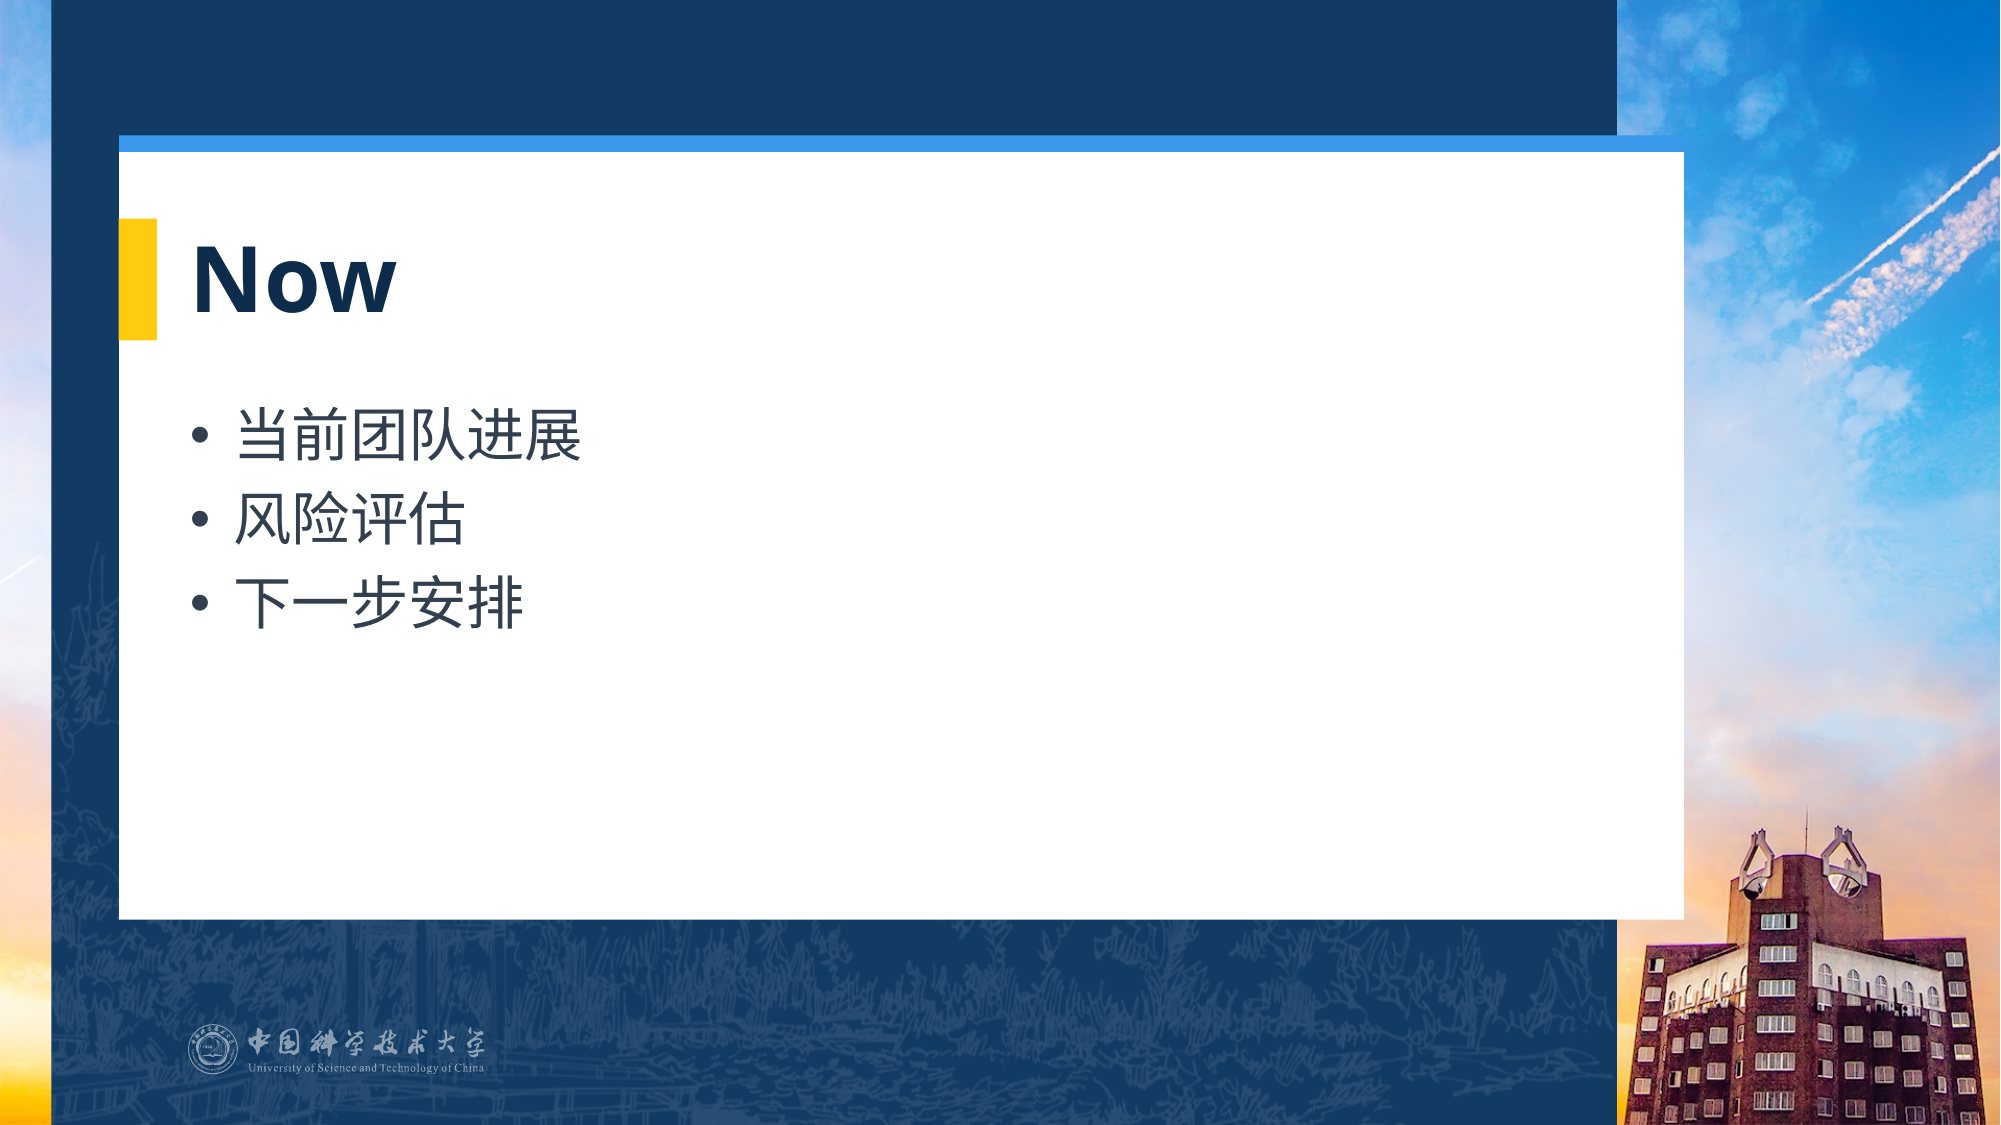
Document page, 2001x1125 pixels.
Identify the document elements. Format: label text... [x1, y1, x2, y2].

list 当前团队进展 风险评估 下一步安排 [174, 398, 1637, 805]
picture [1617, 0, 2000, 1125]
picture [0, 0, 51, 1125]
title Now [174, 199, 1637, 367]
